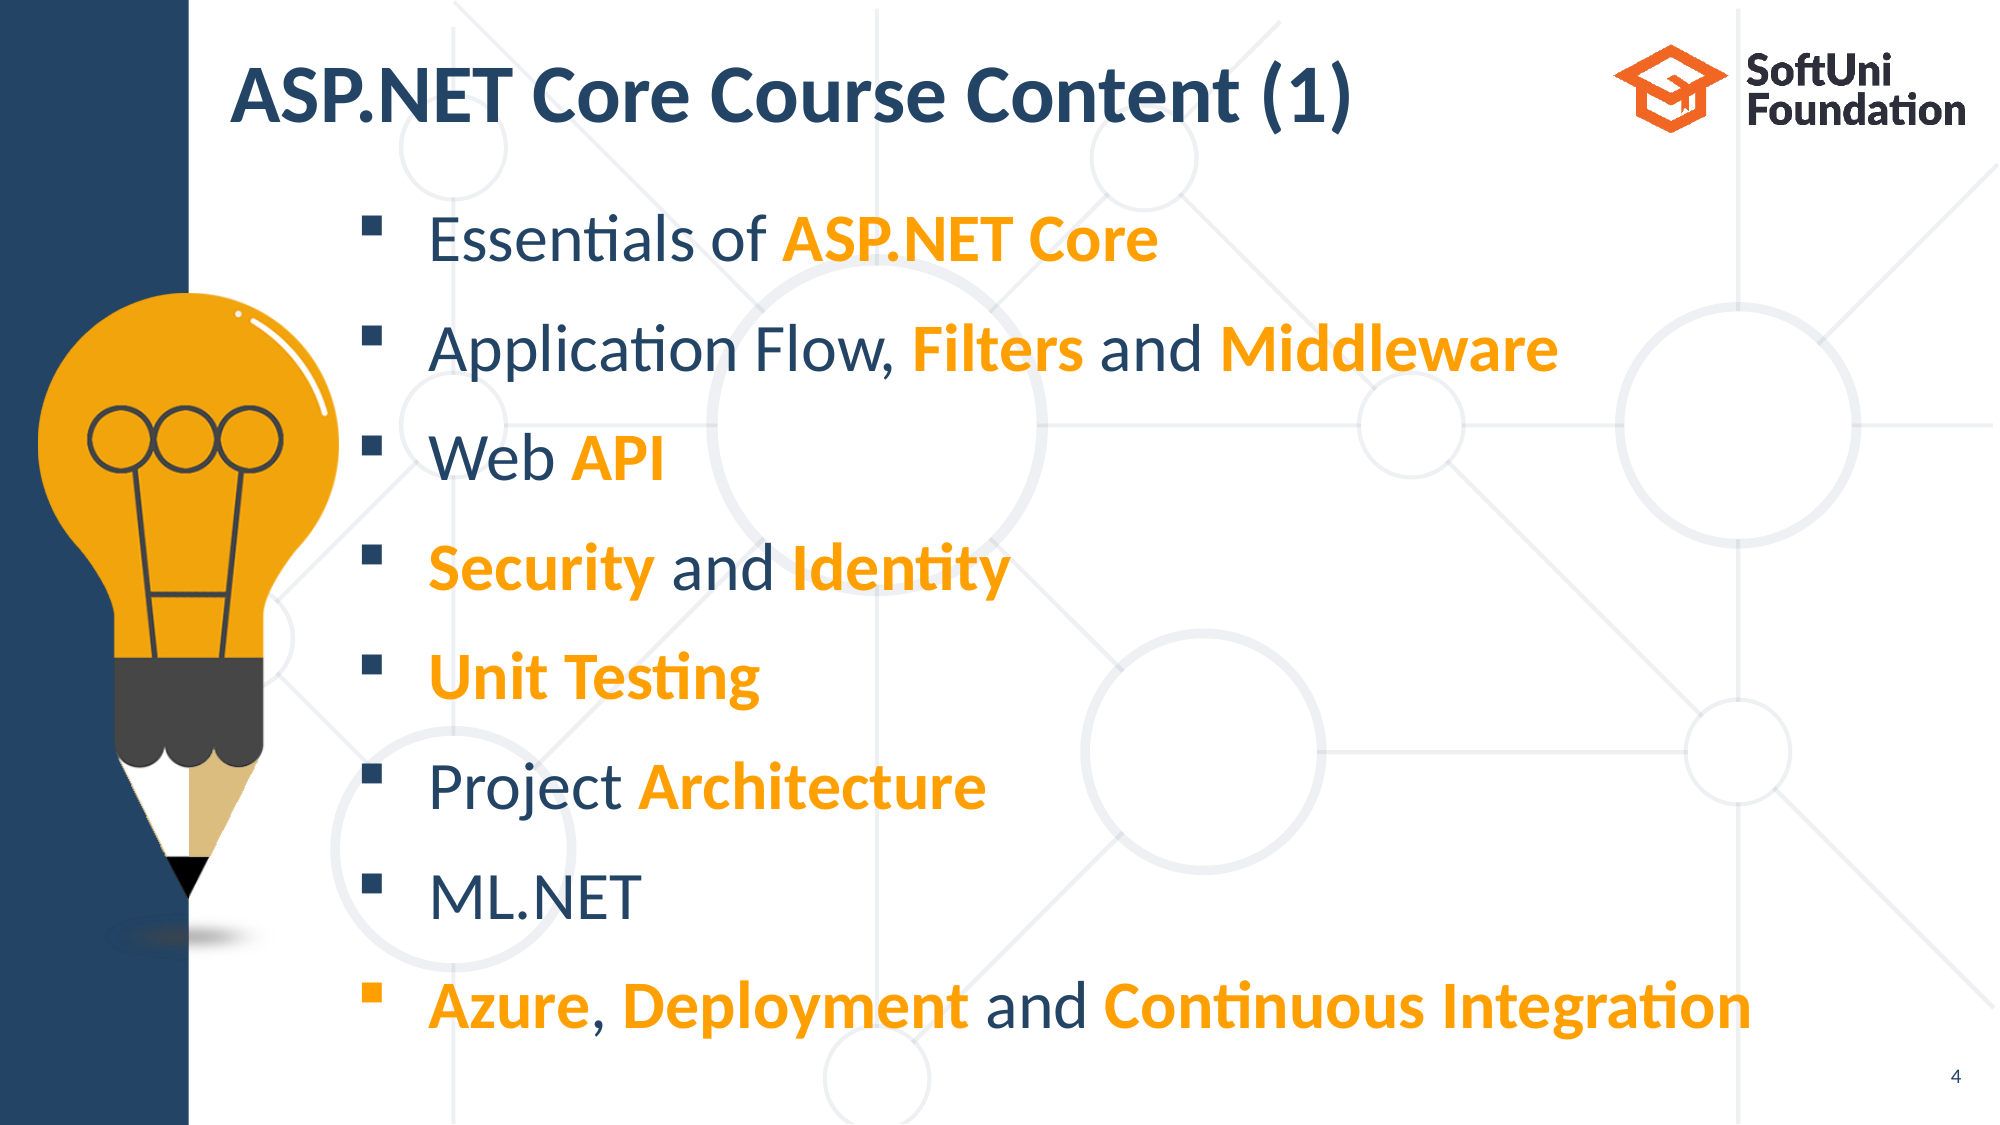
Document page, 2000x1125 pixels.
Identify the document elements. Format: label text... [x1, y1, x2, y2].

slide_number 4 [1896, 1049, 1968, 1101]
picture [1613, 44, 1965, 133]
title ASP.NET Core Course Content (1) [212, 16, 1591, 162]
picture [38, 293, 338, 961]
list Essentials of ASP.NET Core Application Flow, Filters and Middleware Web API Security and Identity Unit Testing Project Architecture ML.NET Azure, Deployment and Continuous Integration [338, 183, 1968, 1050]
